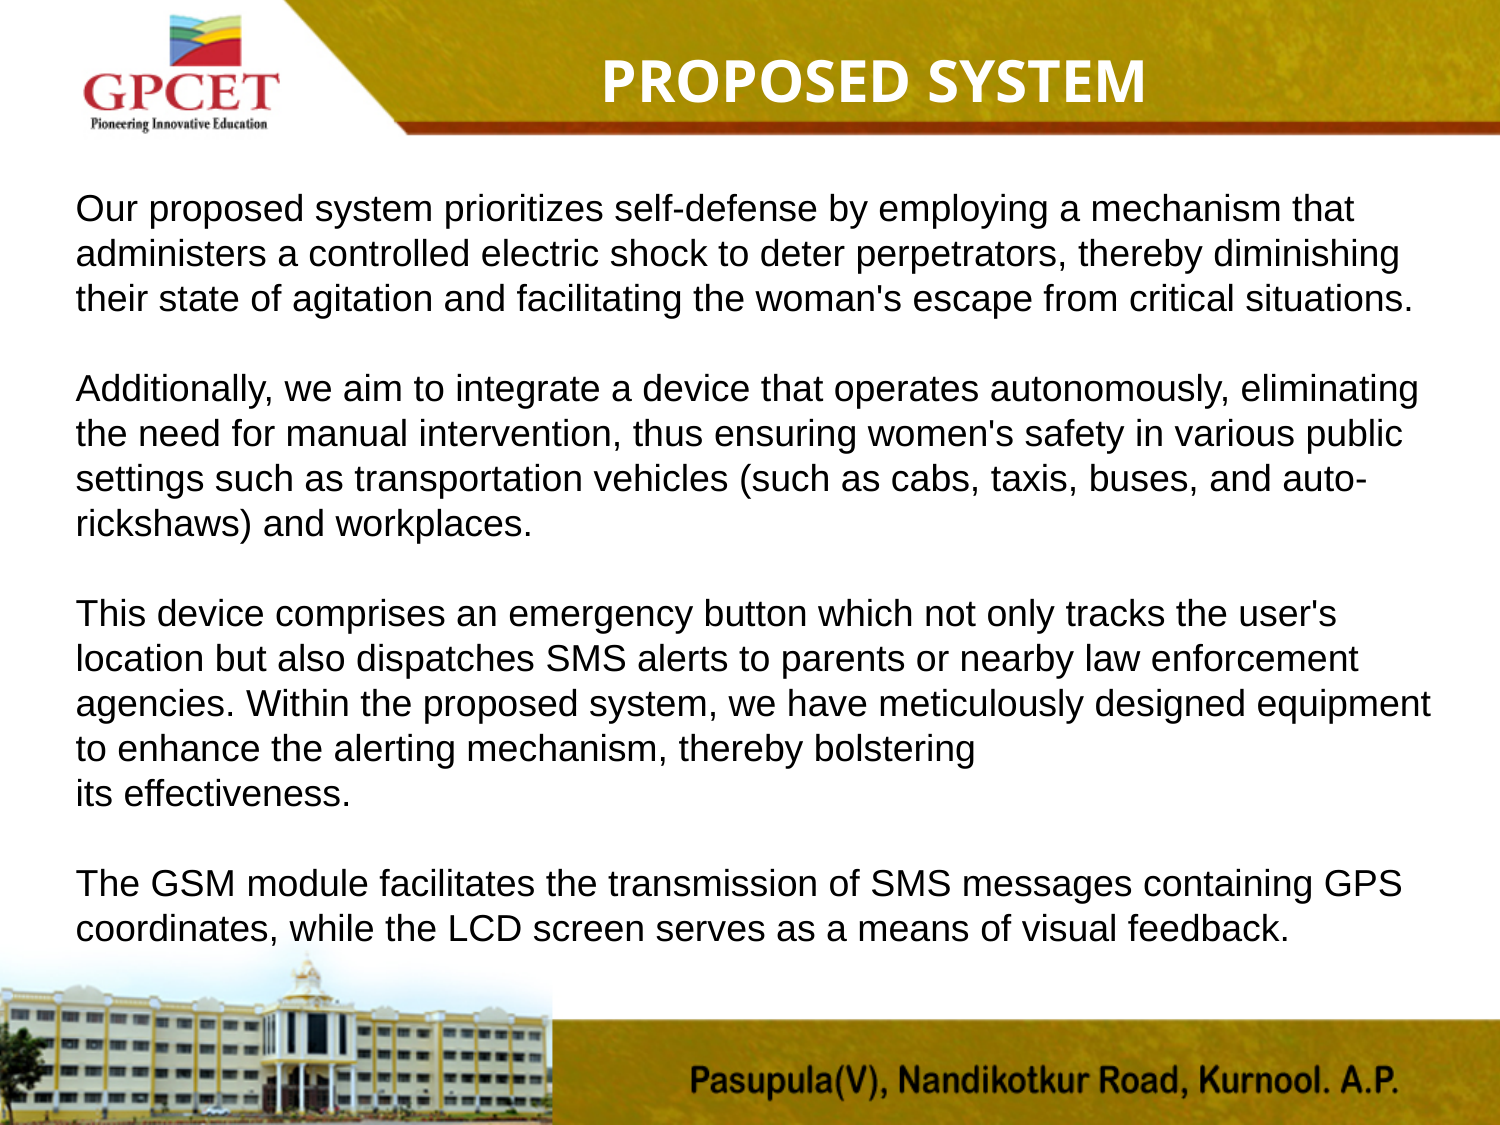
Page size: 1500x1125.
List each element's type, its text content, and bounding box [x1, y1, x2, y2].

text_box proposed system [448, 36, 1472, 115]
picture [0, 0, 1500, 1125]
text_box Our proposed system prioritizes self-defense by employing a mechanism that administers a controlled electric shock to deter perpetrators, thereby diminishing their state of agitation and facilitating the woman's escape from critical situations. Additionally, we aim to integrate a device that operates autonomously, eliminating the need for manual intervention, thus ensuring women's safety in various public settings such as transportation vehicles (such as cabs, taxis, buses, and auto-rickshaws) and workplaces. This device comprises an emergency button which not only tracks the user's location but also dispatches SMS alerts to parents or nearby law enforcement agencies. Within the proposed system, we have meticulously designed equipment to enhance the alerting mechanism, thereby bolstering its effectiveness. The GSM module facilitates the transmission of SMS messages containing GPS coordinates, while the LCD screen serves as a means of visual feedback. [60, 177, 1450, 1125]
